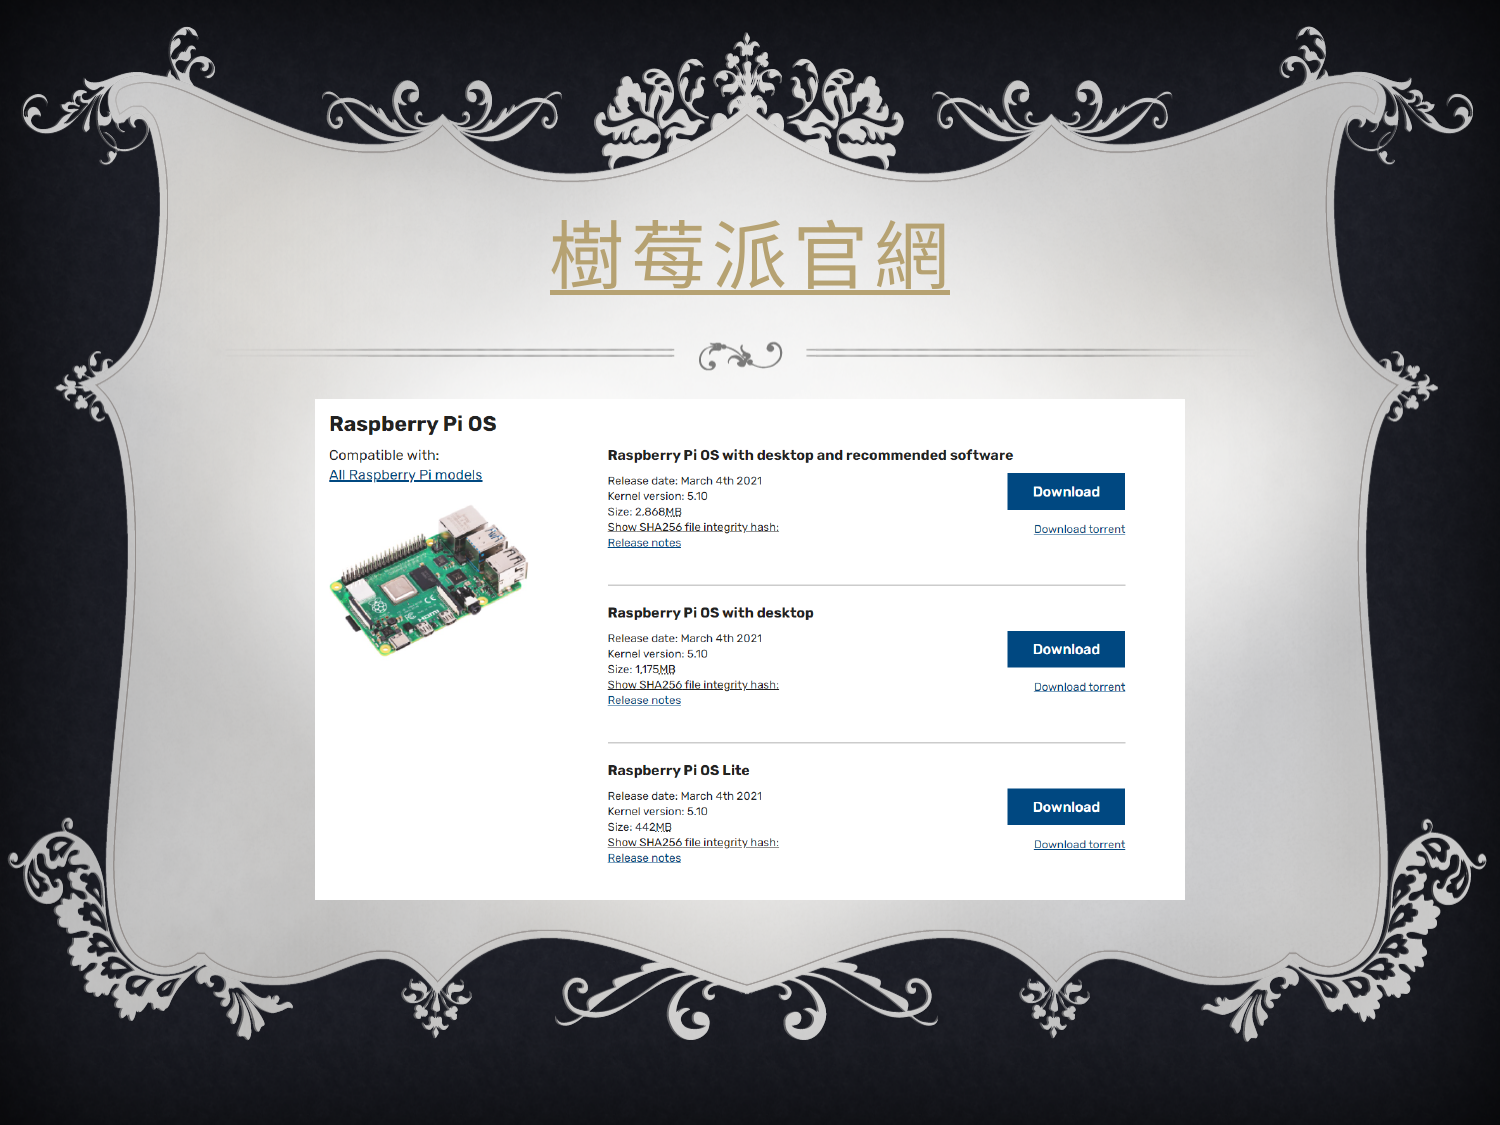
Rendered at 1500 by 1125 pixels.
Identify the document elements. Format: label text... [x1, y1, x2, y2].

picture [0, 0, 1500, 265]
picture [0, 419, 1500, 1125]
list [315, 399, 1185, 901]
title 樹莓派官網 [225, 212, 1275, 325]
